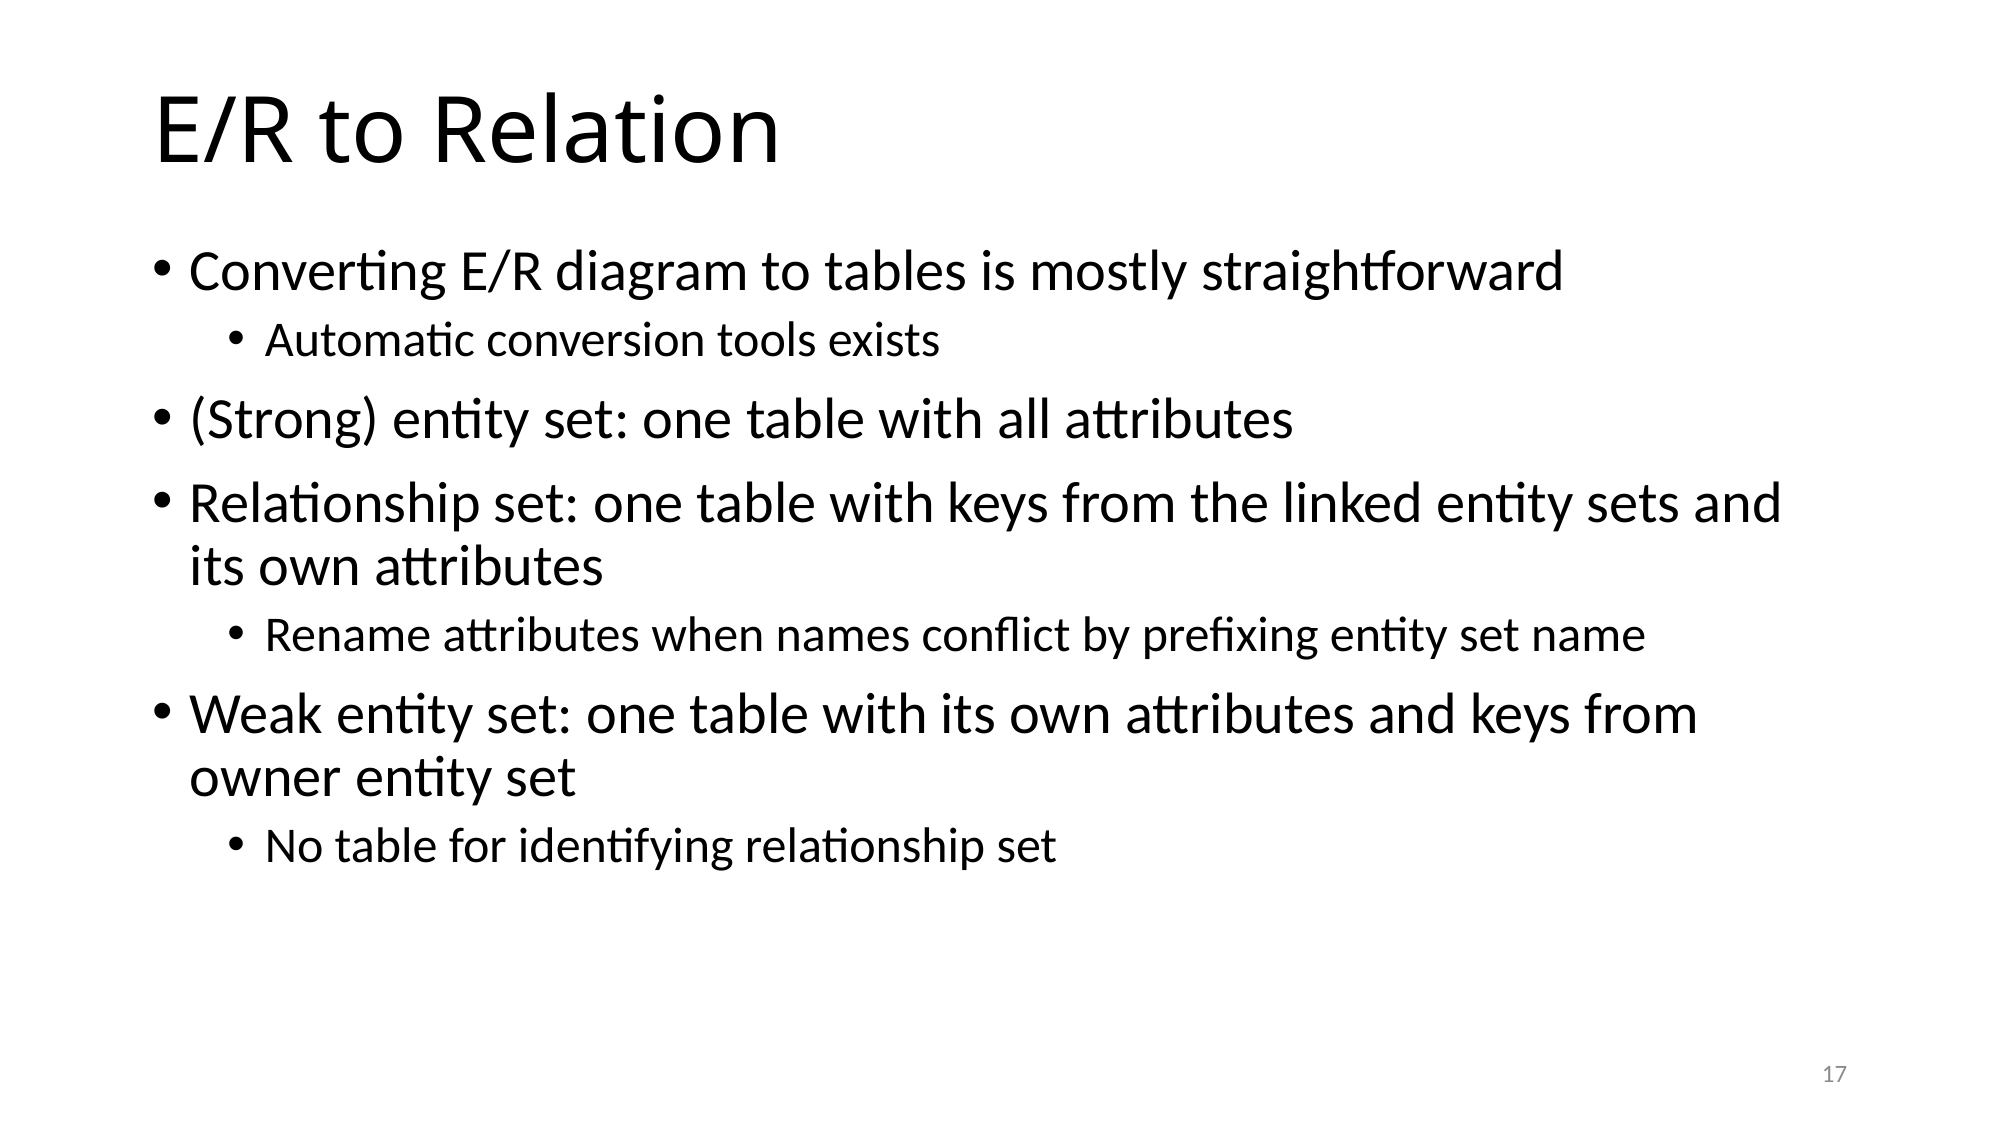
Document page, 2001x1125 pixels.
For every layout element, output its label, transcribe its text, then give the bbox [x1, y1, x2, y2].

list Converting E/R diagram to tables is mostly straightforward Automatic conversion tools exists (Strong) entity set: one table with all attributes Relationship set: one table with keys from the linked entity sets and its own attributes Rename attributes when names conflict by prefixing entity set name Weak entity set: one table with its own attributes and keys from owner entity set No table for identifying relationship set [137, 232, 1863, 1014]
slide_number 17 [1412, 1042, 1863, 1103]
title E/R to Relation [137, 59, 1863, 206]
